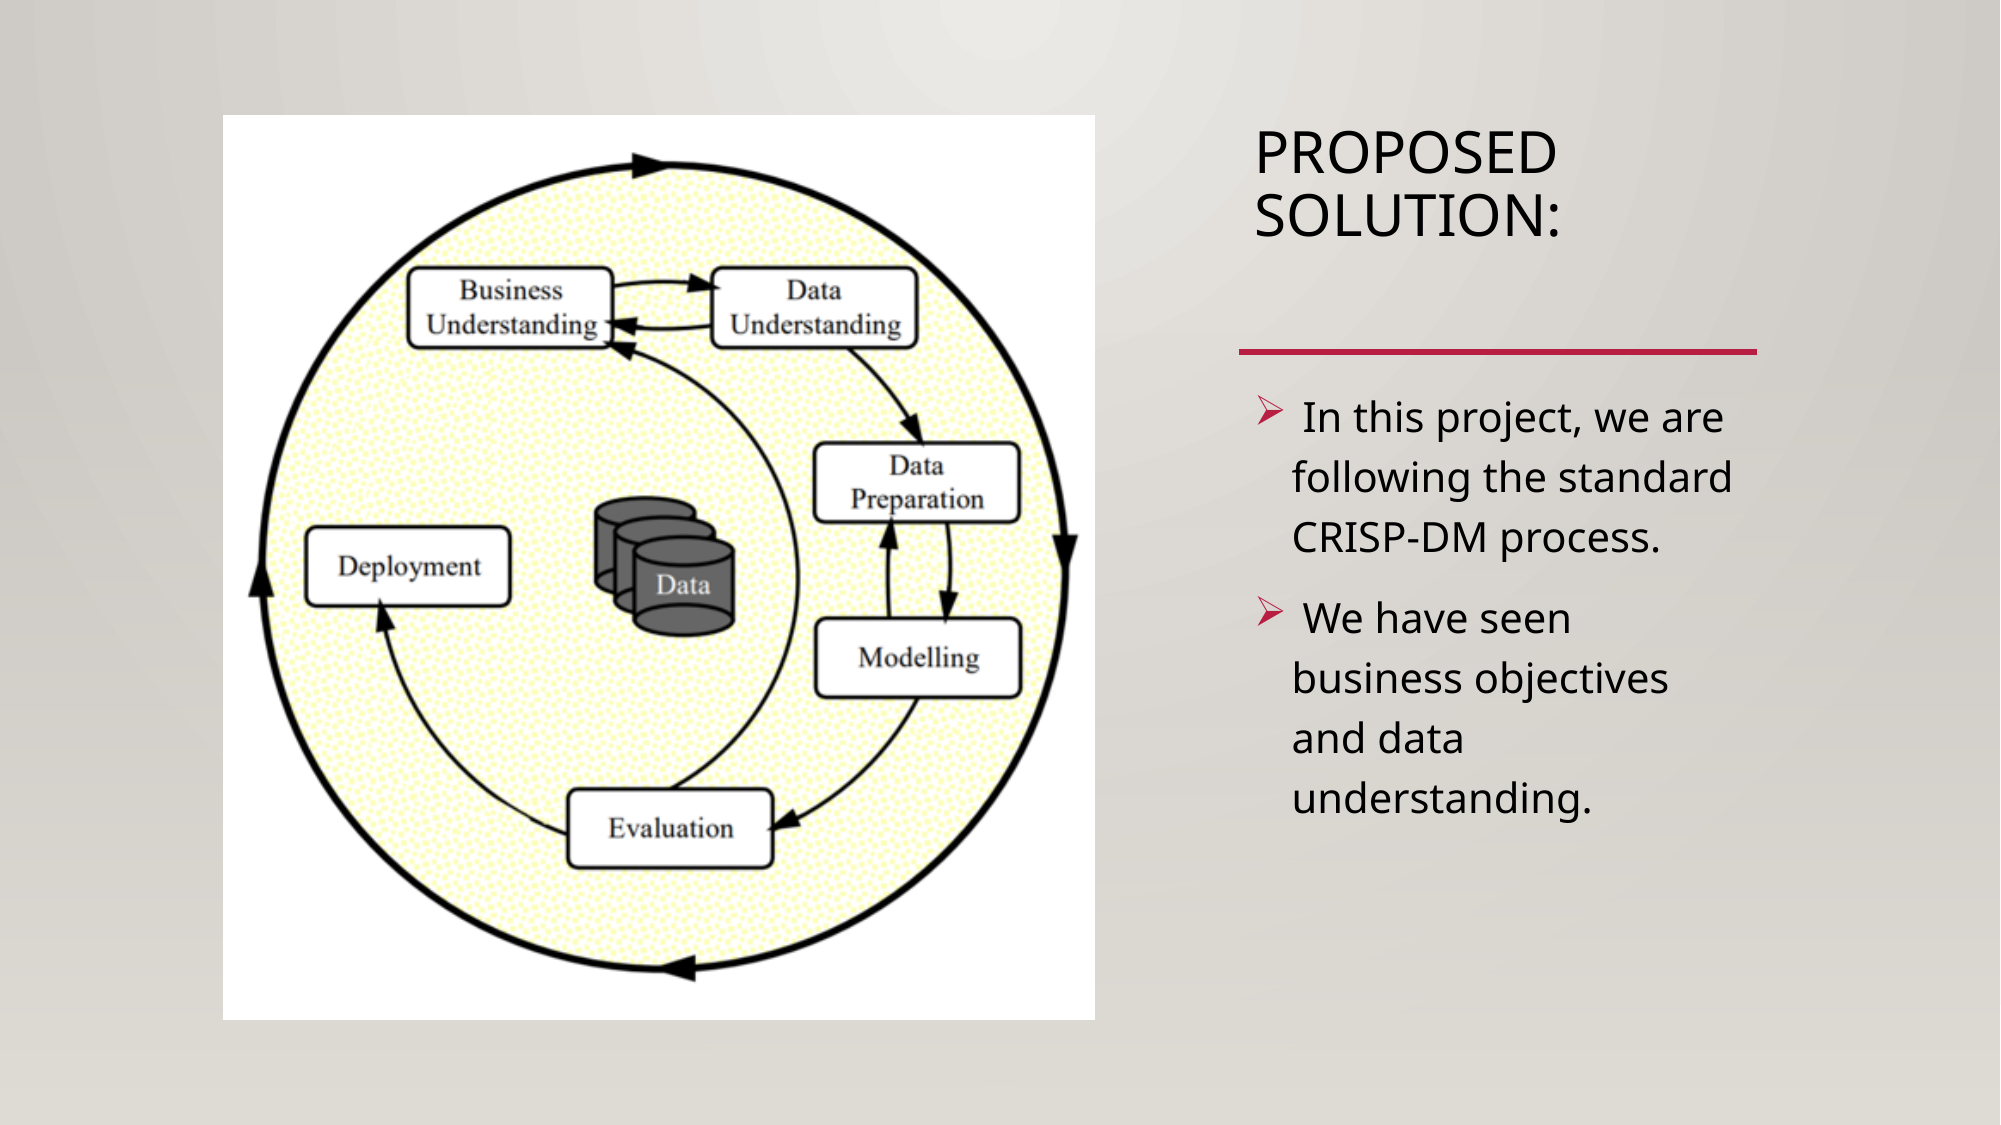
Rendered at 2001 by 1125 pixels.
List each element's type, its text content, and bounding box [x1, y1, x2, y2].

list In this project, we are following the standard CRISP-DM process. We have seen business objectives and data understanding. [1239, 372, 1758, 1020]
title Proposed solution: [1239, 116, 1758, 332]
picture [222, 115, 1095, 1020]
text_box [0, 0, 2000, 330]
text_box [0, 330, 2000, 1125]
